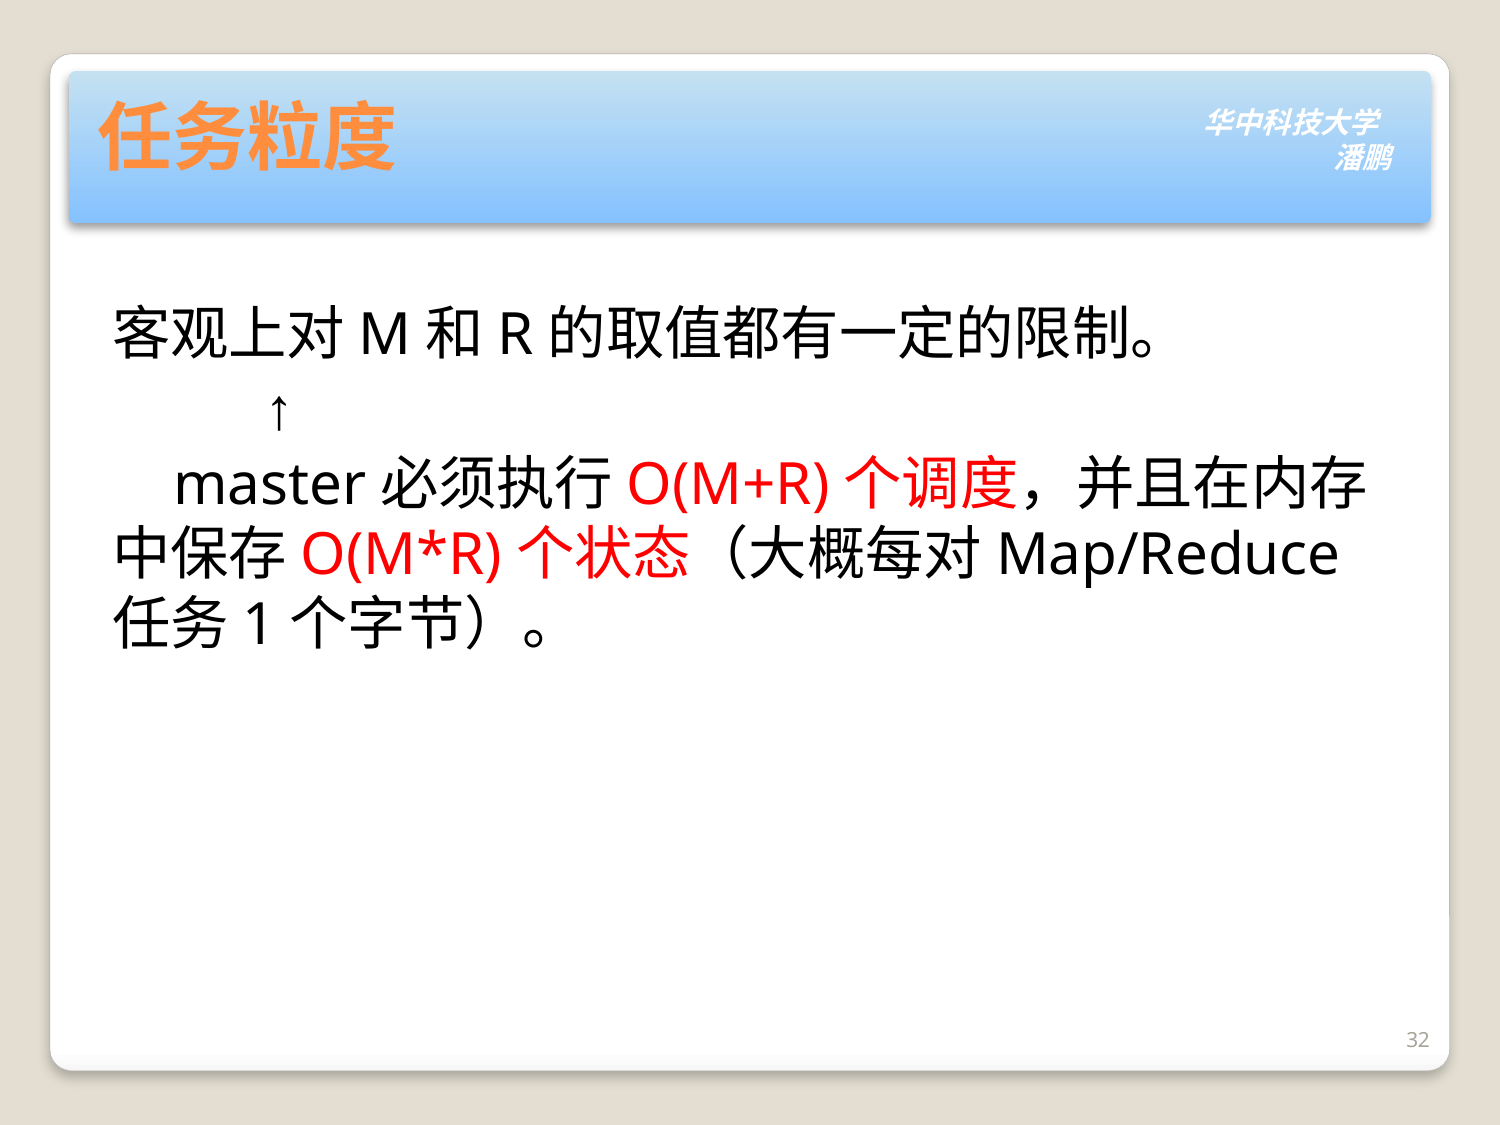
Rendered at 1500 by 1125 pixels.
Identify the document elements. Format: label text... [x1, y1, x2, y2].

list 客观上对M和R的取值都有一定的限制。 ↑ master必须执行O(M+R)个调度，并且在内存中保存O(M*R)个状态（大概每对Map/Reduce任务1个字节）。 [81, 281, 1419, 985]
title 任务粒度 [82, 82, 1425, 188]
slide_number 32 [1369, 1002, 1445, 1063]
